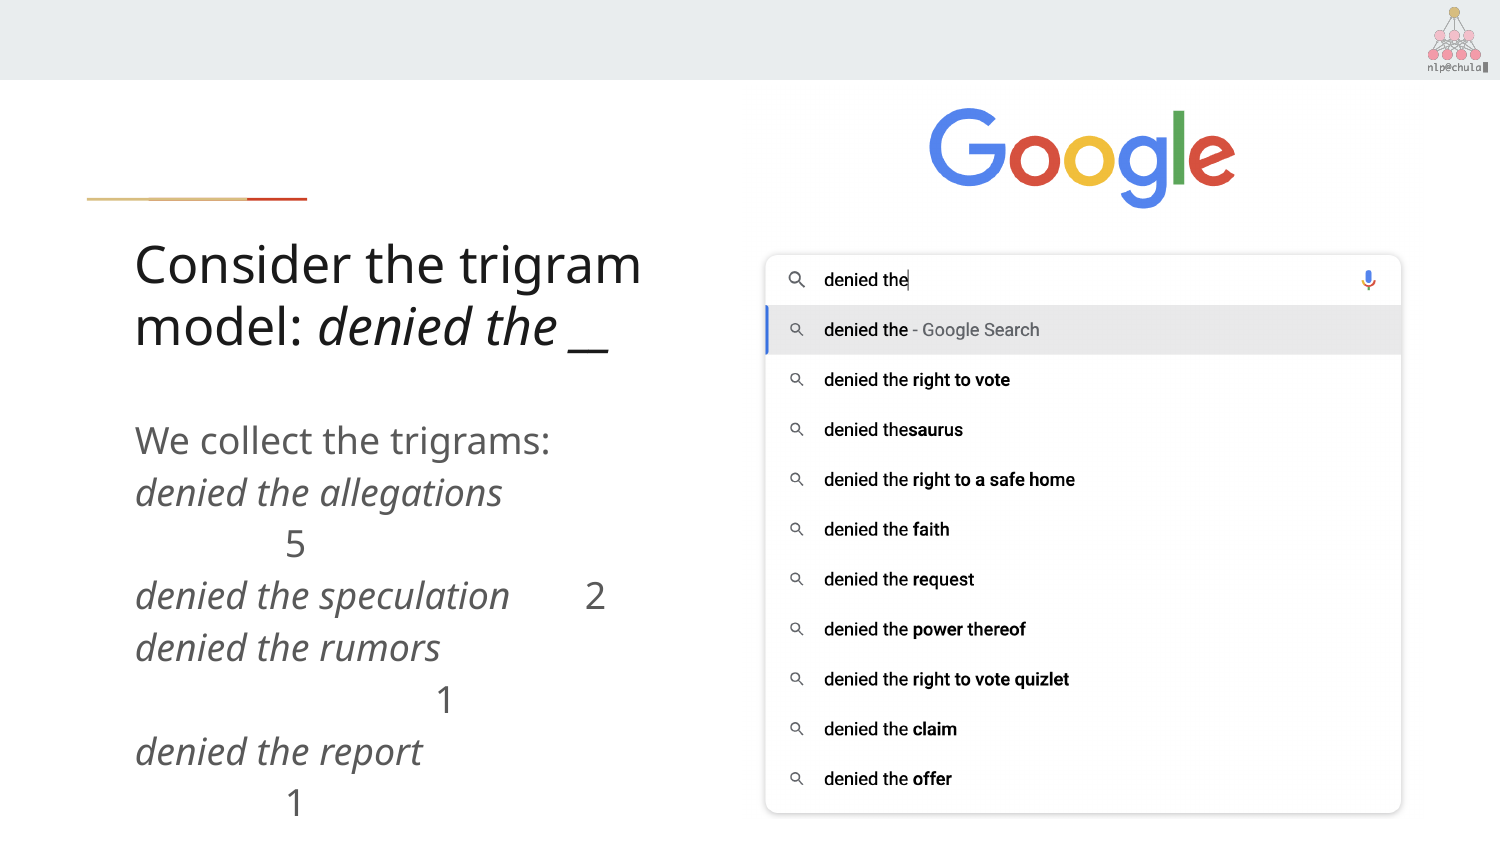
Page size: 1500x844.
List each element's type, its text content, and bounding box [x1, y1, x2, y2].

list We collect the trigrams: denied the allegations 5 denied the speculation 2 denied the rumors 1 denied the report 1 [119, 395, 662, 658]
picture [1428, 7, 1488, 73]
title Consider the trigram model: denied the __ [119, 216, 662, 376]
picture [742, 85, 1425, 819]
